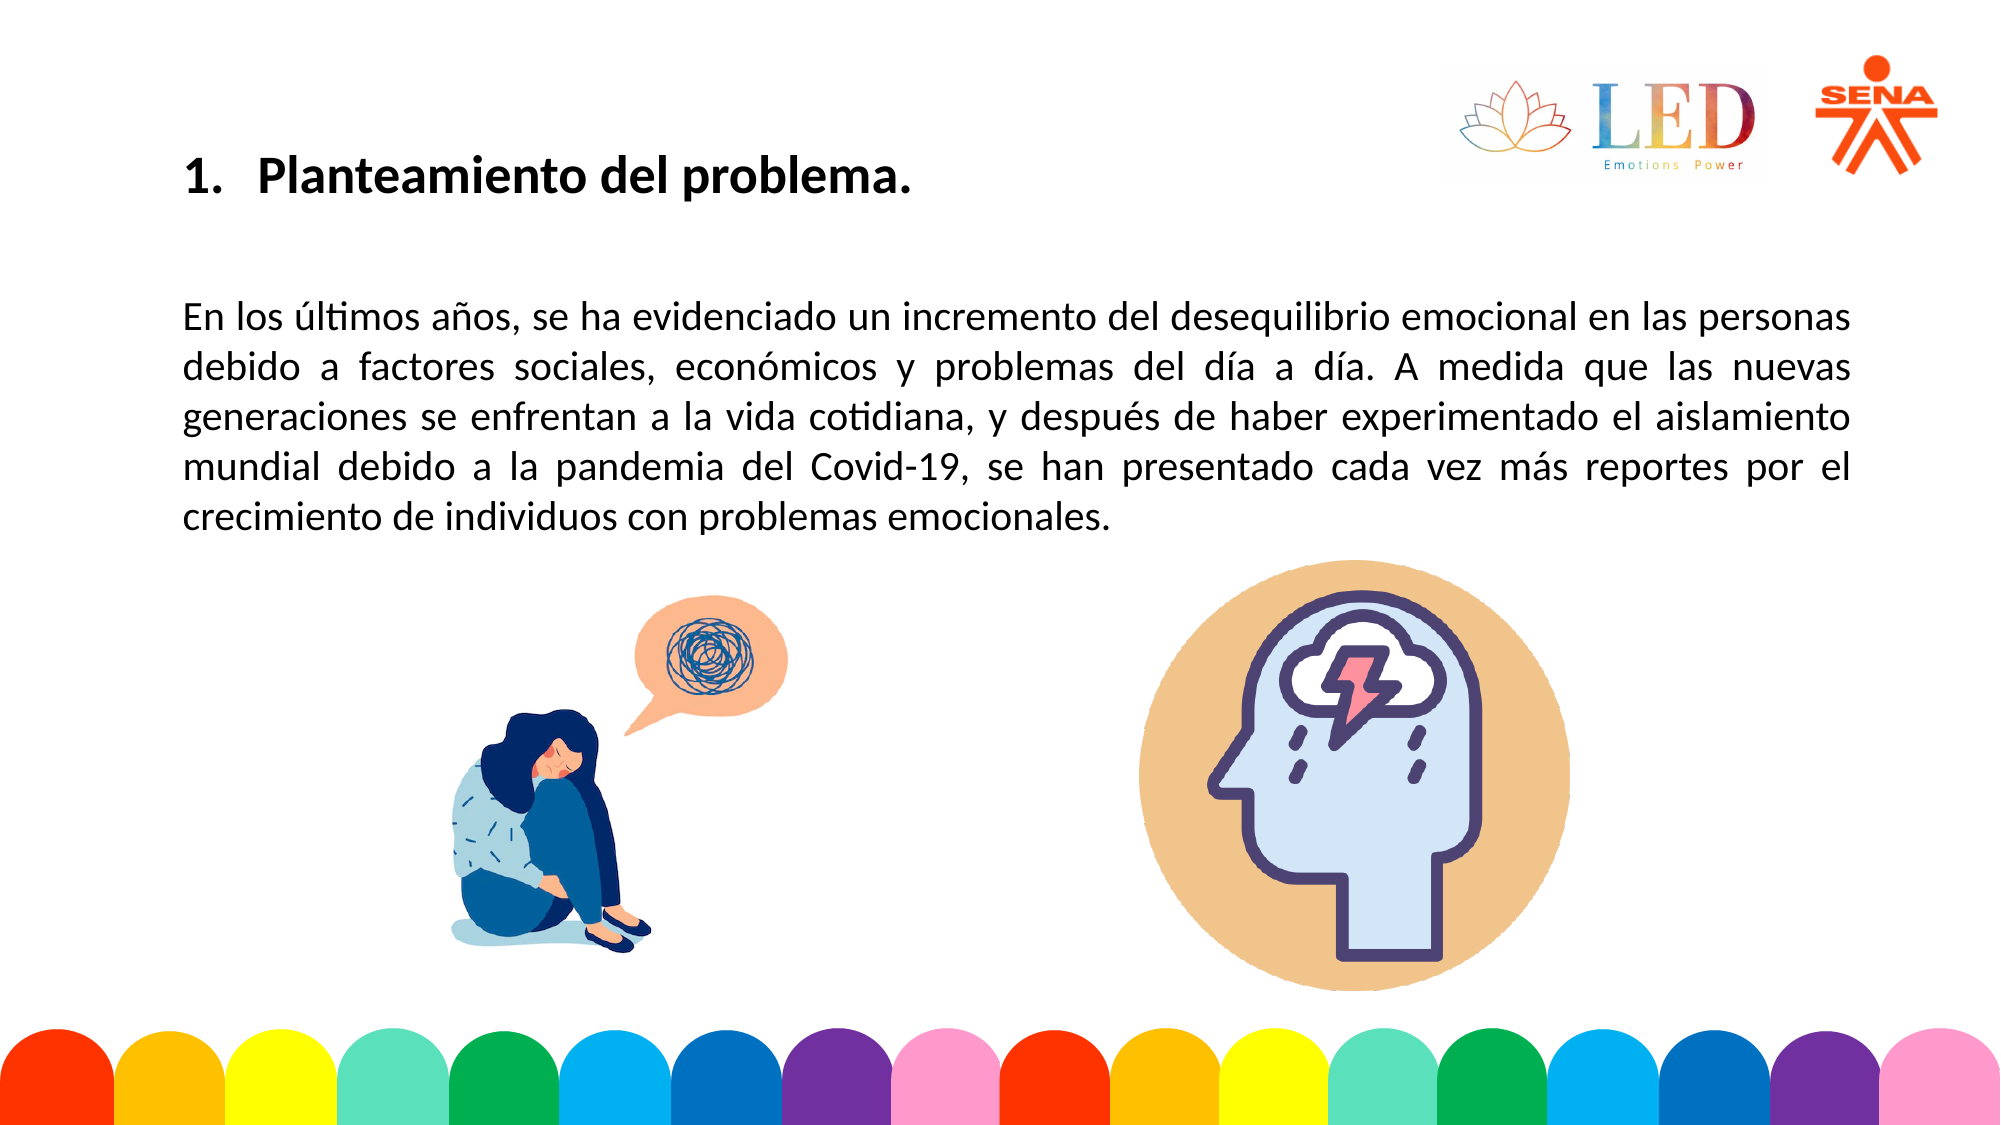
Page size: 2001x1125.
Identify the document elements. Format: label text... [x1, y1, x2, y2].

text_box En los últimos años, se ha evidenciado un incremento del desequilibrio emocional en las personas debido a factores sociales, económicos y problemas del día a día. A medida que las nuevas generaciones se enfrentan a la vida cotidiana, y después de haber experimentado el aislamiento mundial debido a la pandemia del Covid-19, se han presentado cada vez más reportes por el crecimiento de individuos con problemas emocionales. [167, 281, 1868, 547]
text_box Planteamiento del problema. [167, 131, 1168, 212]
picture [0, 0, 2000, 1125]
